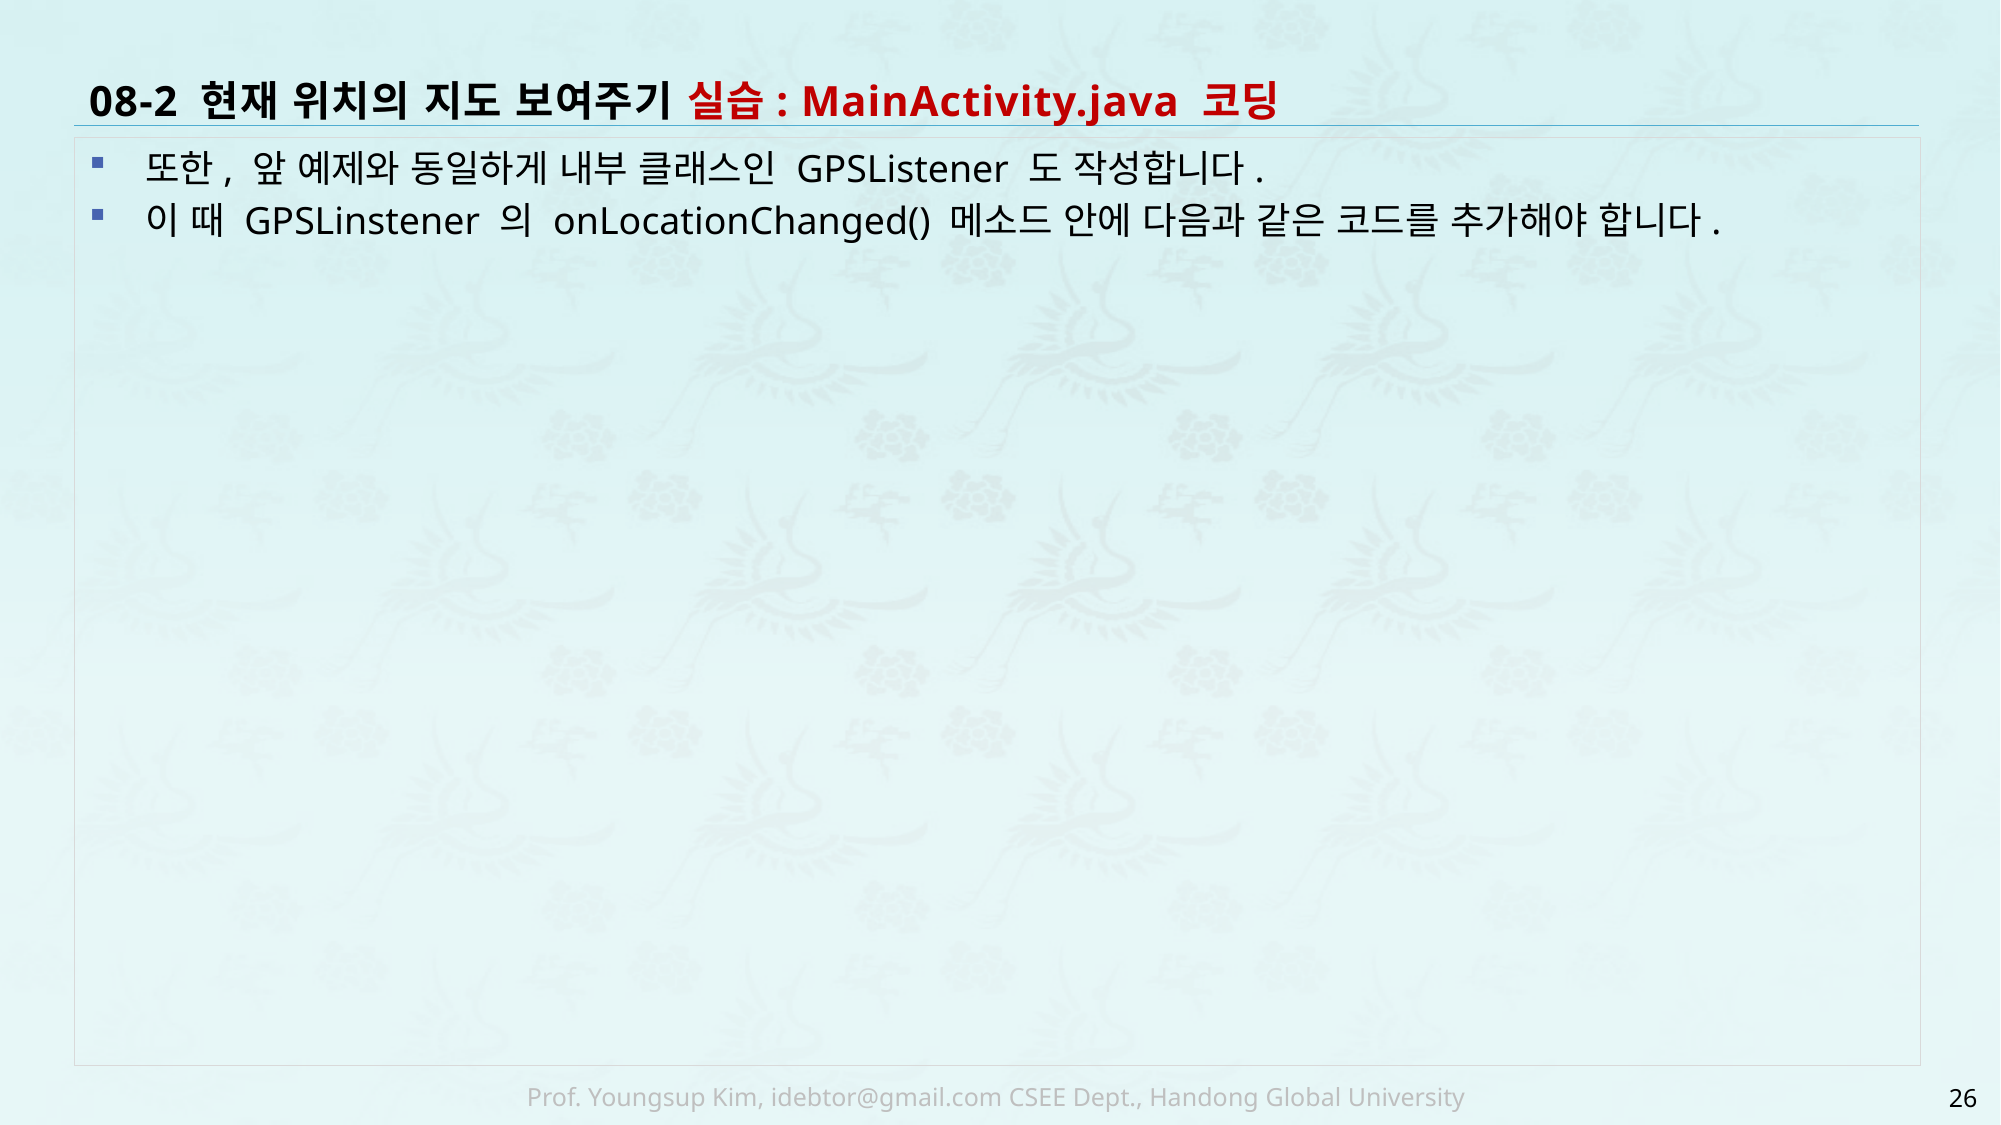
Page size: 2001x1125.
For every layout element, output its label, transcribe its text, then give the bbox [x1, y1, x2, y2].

list 또한, 앞 예제와 동일하게 내부 클래스인 GPSListener 도 작성합니다. 이 때 GPSLinstener 의 onLocationChanged() 메소드 안에 다음과 같은 코드를 추가해야 합니다. [74, 137, 1921, 1066]
slide_number 26 [1816, 1069, 1993, 1125]
title 08-2 현재 위치의 지도 보여주기 실습: MainActivity.java 코딩 [74, 62, 1920, 138]
